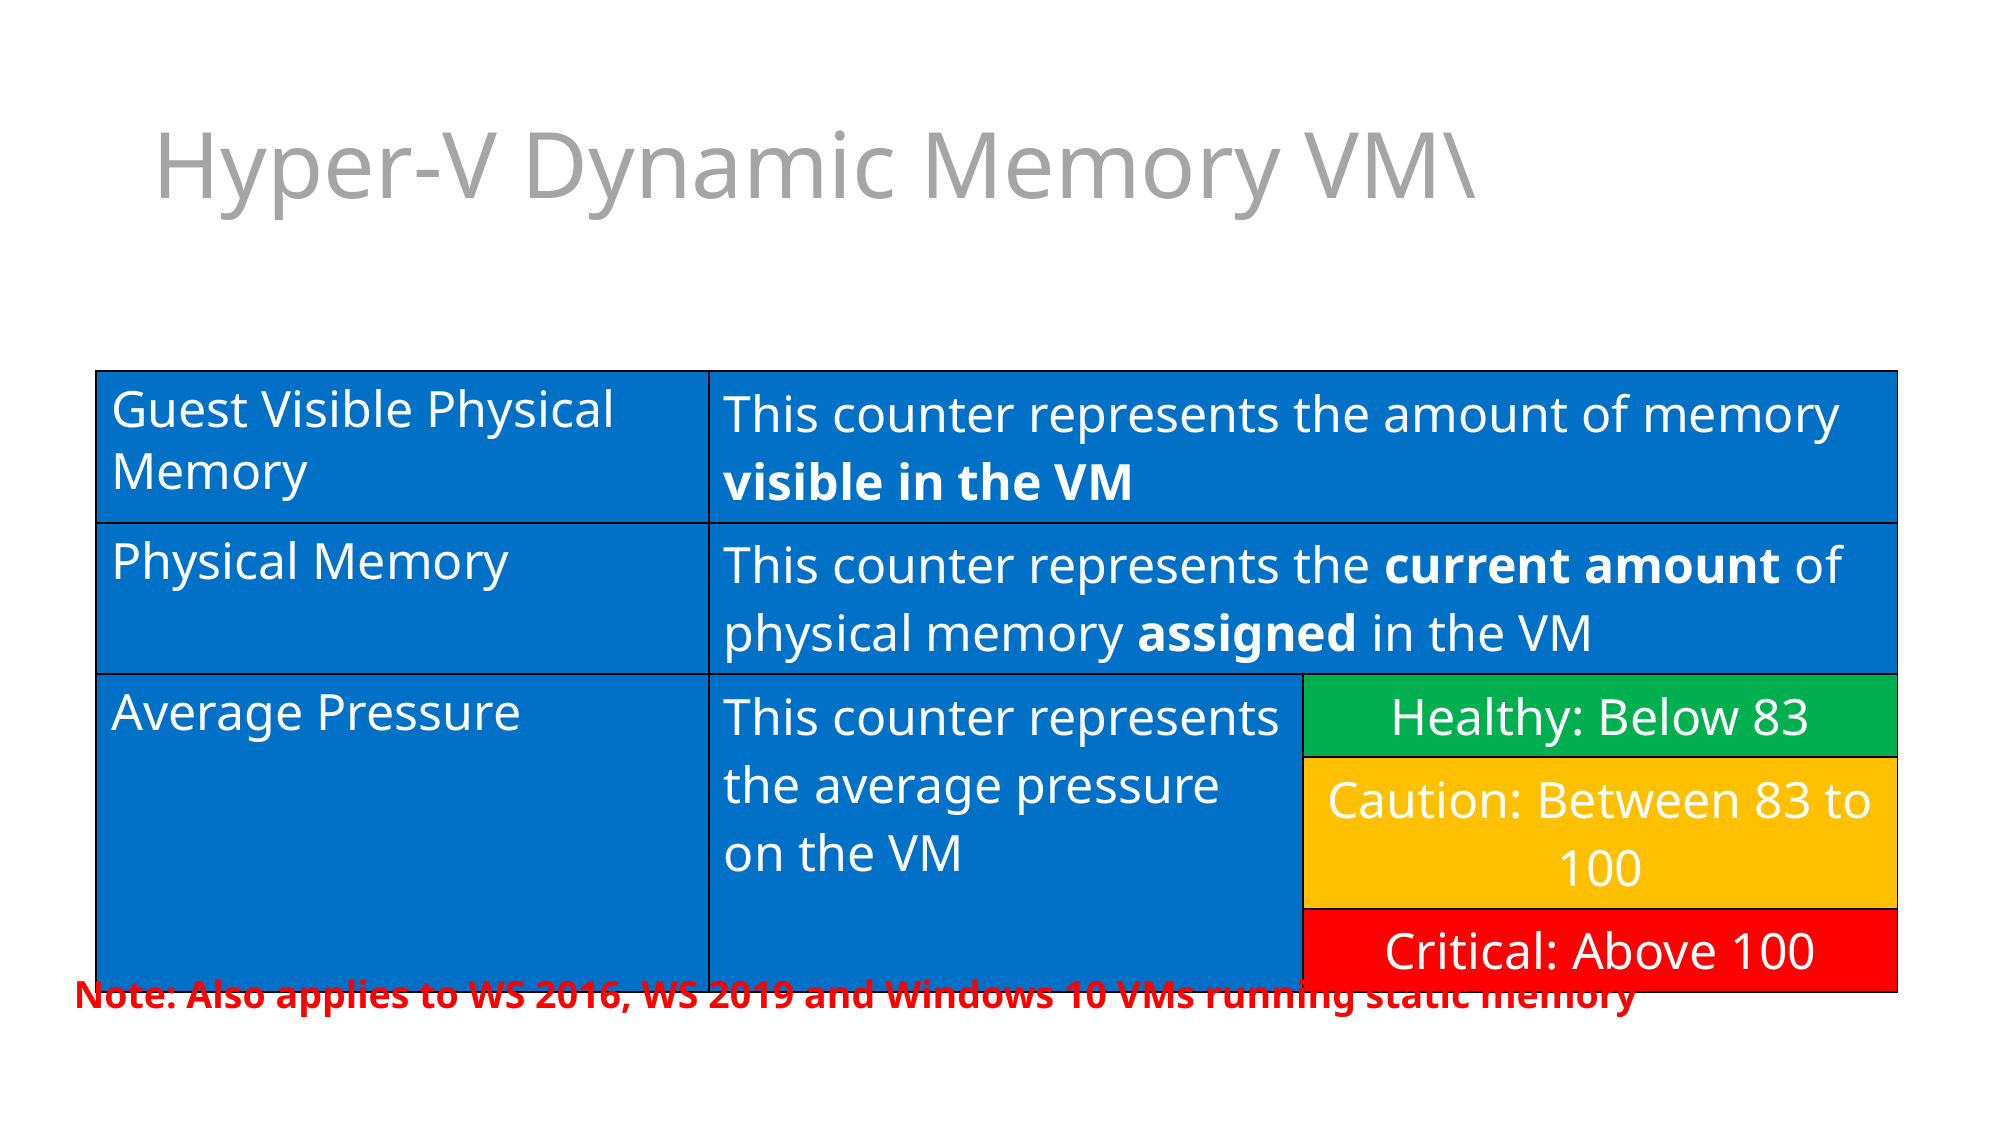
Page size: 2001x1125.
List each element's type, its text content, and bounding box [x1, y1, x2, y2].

table_cell This counter represents the current amount of physical memory assigned in the VM [710, 524, 1897, 673]
table_cell Healthy: Below 83 [1304, 675, 1897, 756]
table_cell Critical: Above 100 [1304, 910, 1897, 963]
table_cell Average Pressure [97, 675, 708, 963]
table_header This counter represents the amount of memory visible in the VM [710, 372, 1897, 522]
table_cell Physical Memory [97, 524, 708, 673]
title Hyper-V Dynamic Memory VM\ [137, 59, 1863, 278]
table_cell This counter represents the average pressure on the VM [710, 675, 1302, 963]
table_cell Caution: Between 83 to 100 [1304, 758, 1897, 908]
text_box Note: Also applies to WS 2016, WS 2019 and Windows 10 VMs running static memory [59, 963, 1956, 1024]
table_header Guest Visible Physical Memory [97, 372, 708, 522]
